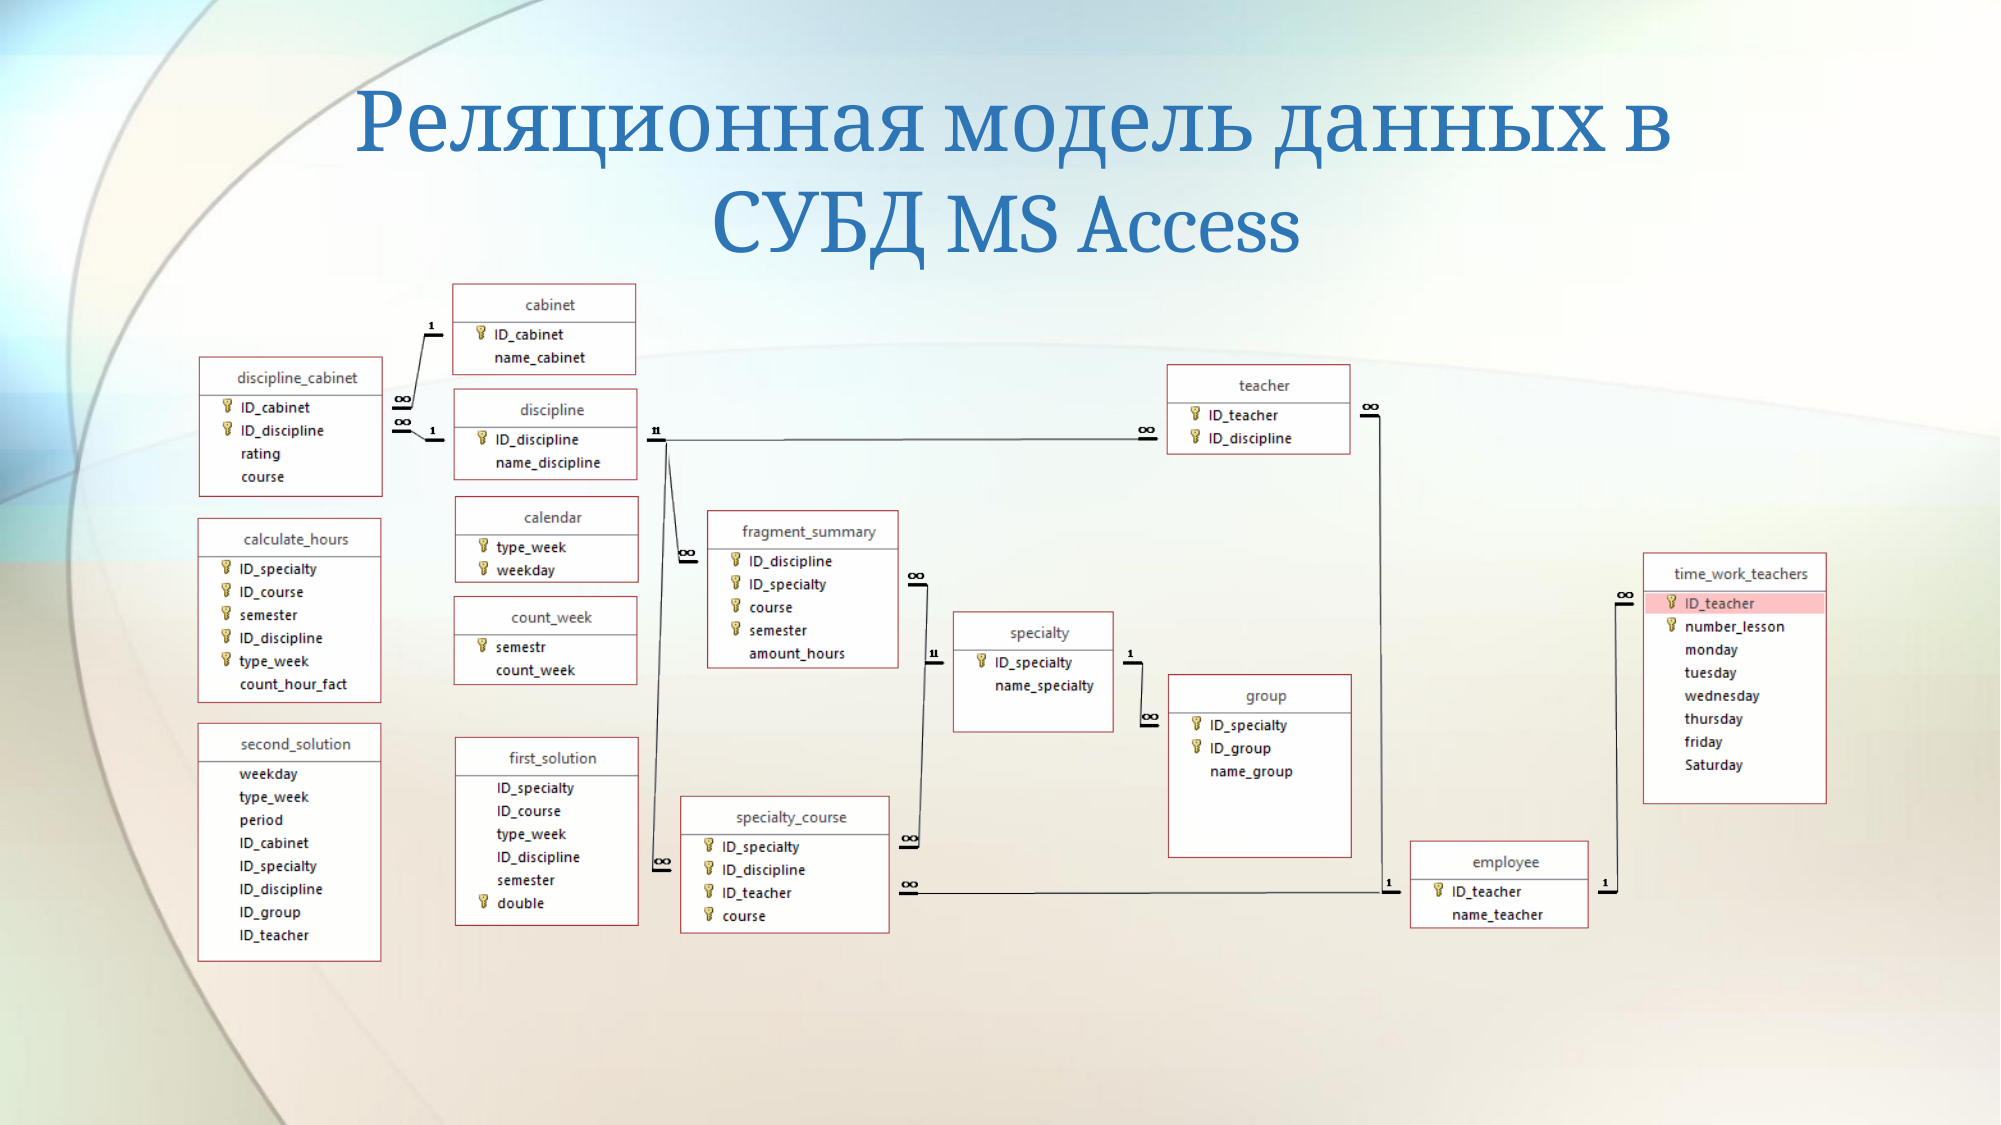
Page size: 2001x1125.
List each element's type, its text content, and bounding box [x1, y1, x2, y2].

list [167, 277, 1863, 999]
title Реляционная модель данных в СУБД MS Access [274, 59, 1756, 263]
picture [0, 0, 2001, 1125]
